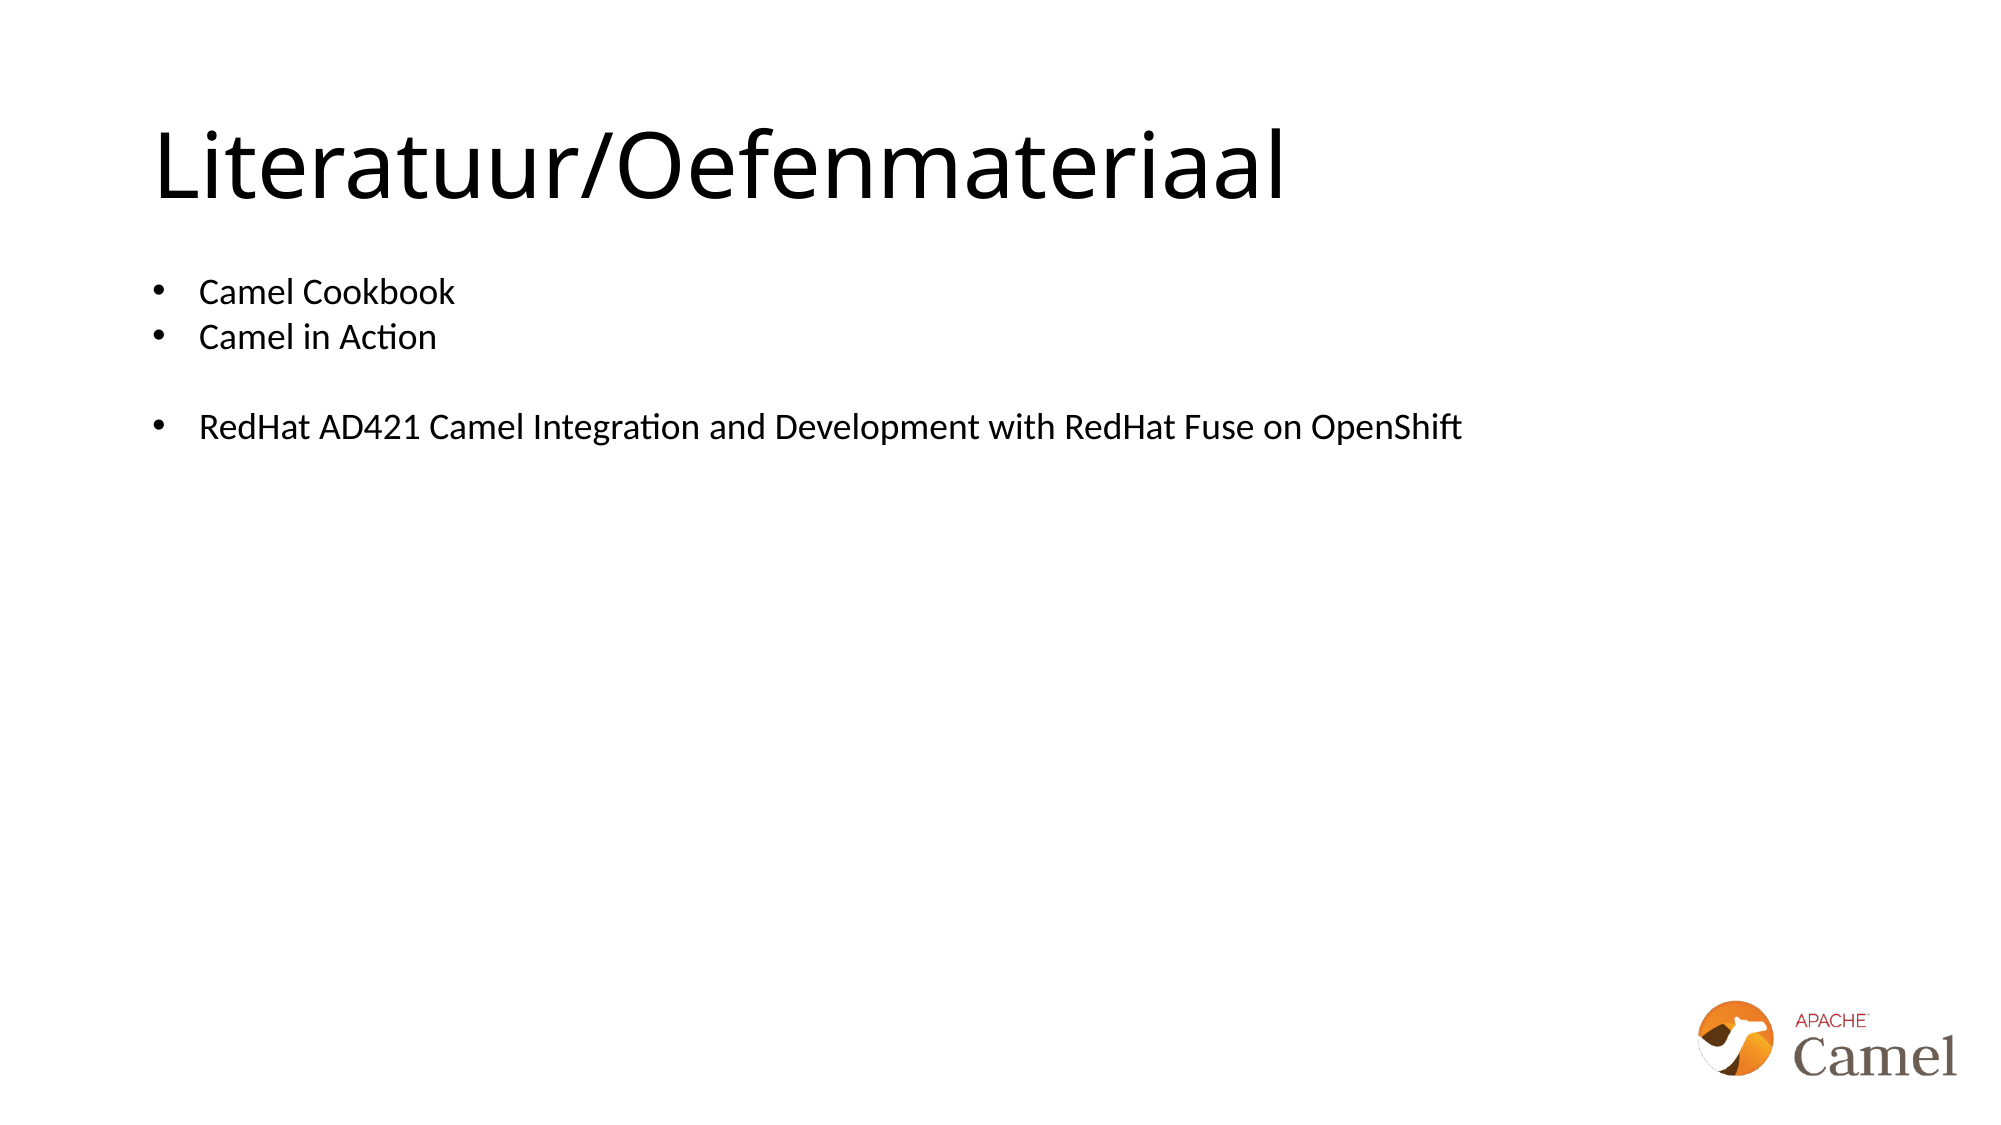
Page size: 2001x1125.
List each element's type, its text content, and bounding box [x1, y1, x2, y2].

title Literatuur/Oefenmateriaal [137, 59, 1863, 259]
text_box Camel Cookbook Camel in Action RedHat AD421 Camel Integration and Development with RedHat Fuse on OpenShift [137, 259, 1894, 455]
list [1672, 951, 1982, 1125]
